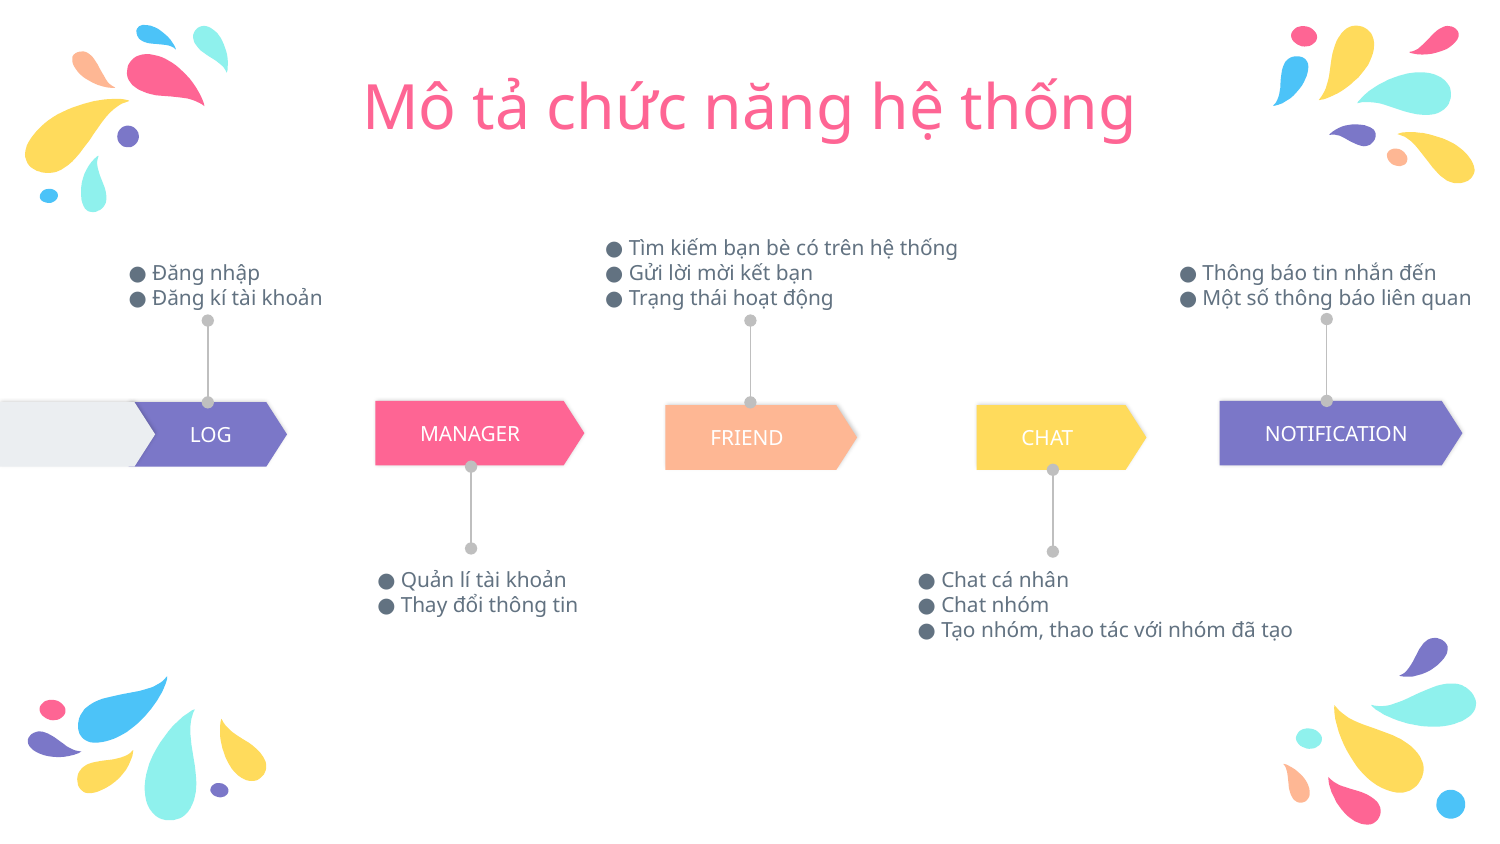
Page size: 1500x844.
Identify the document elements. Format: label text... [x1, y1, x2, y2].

text_box ● Tìm kiếm bạn bè có trên hệ thống ● Gửi lời mời kết bạn ● Trạng thái hoạt động [605, 221, 970, 310]
text_box ● Chat cá nhân ● Chat nhóm ● Tạo nhóm, thao tác với nhóm đã tạo [917, 567, 1306, 655]
text_box FRIEND [665, 405, 858, 470]
title Mô tả chức năng hệ thống [247, 33, 1253, 175]
text_box ● Quản lí tài khoản ● Thay đổi thông tin [377, 567, 583, 655]
text_box CHAT [976, 405, 1147, 470]
text_box LOG [138, 402, 288, 467]
text_box ● Thông báo tin nhắn đến ● Một số thông báo liên quan [1179, 221, 1475, 310]
text_box NOTIFICATION [1219, 400, 1463, 466]
text_box [0, 402, 156, 467]
text_box MANAGER [375, 400, 585, 466]
text_box ● Đăng nhập ● Đăng kí tài khoản [128, 244, 334, 310]
